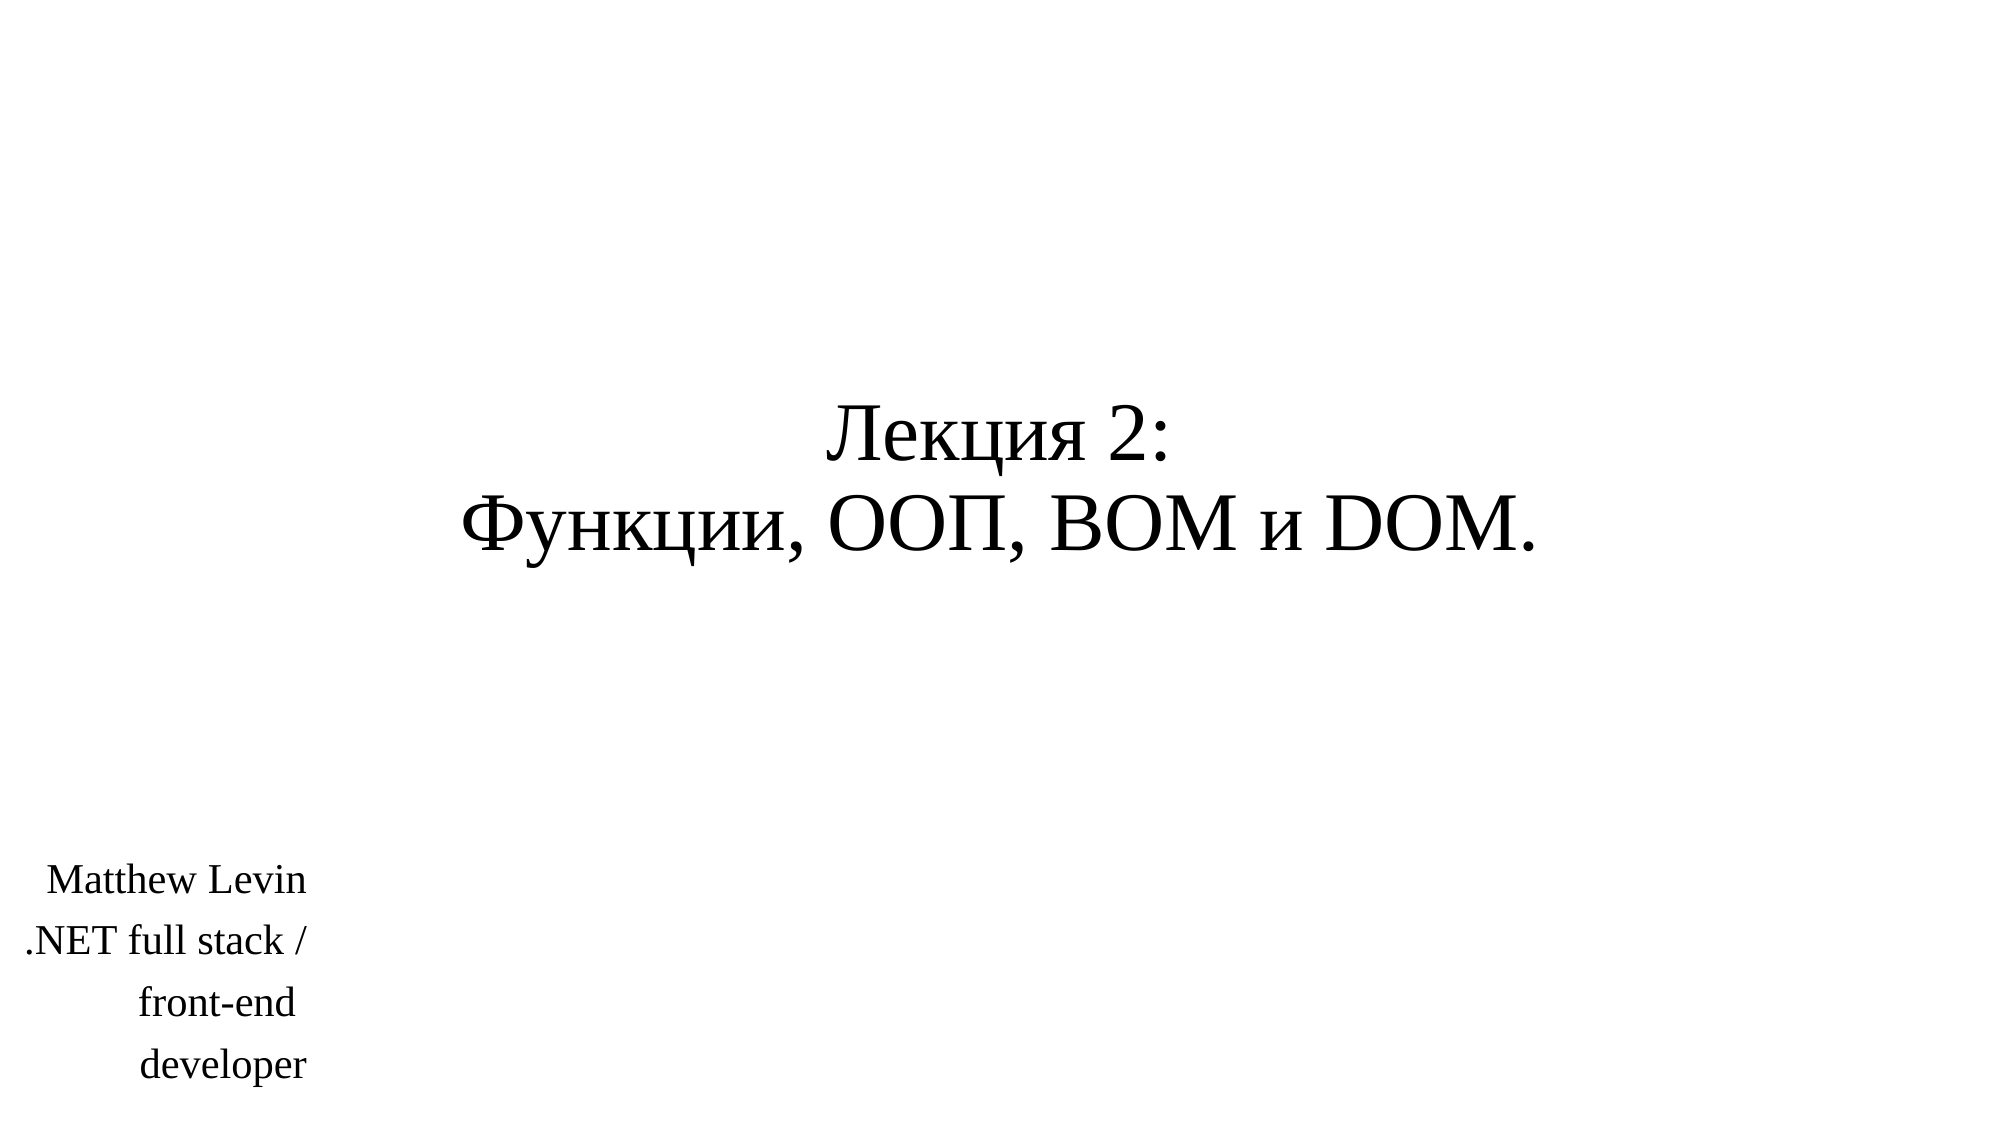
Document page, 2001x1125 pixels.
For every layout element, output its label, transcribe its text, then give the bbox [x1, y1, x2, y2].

title Лекция 2: Функции, ООП, BOM и DOM. [249, 184, 1750, 576]
subtitle Matthew Levin .NET full stack / front-end developer [0, 853, 322, 1125]
